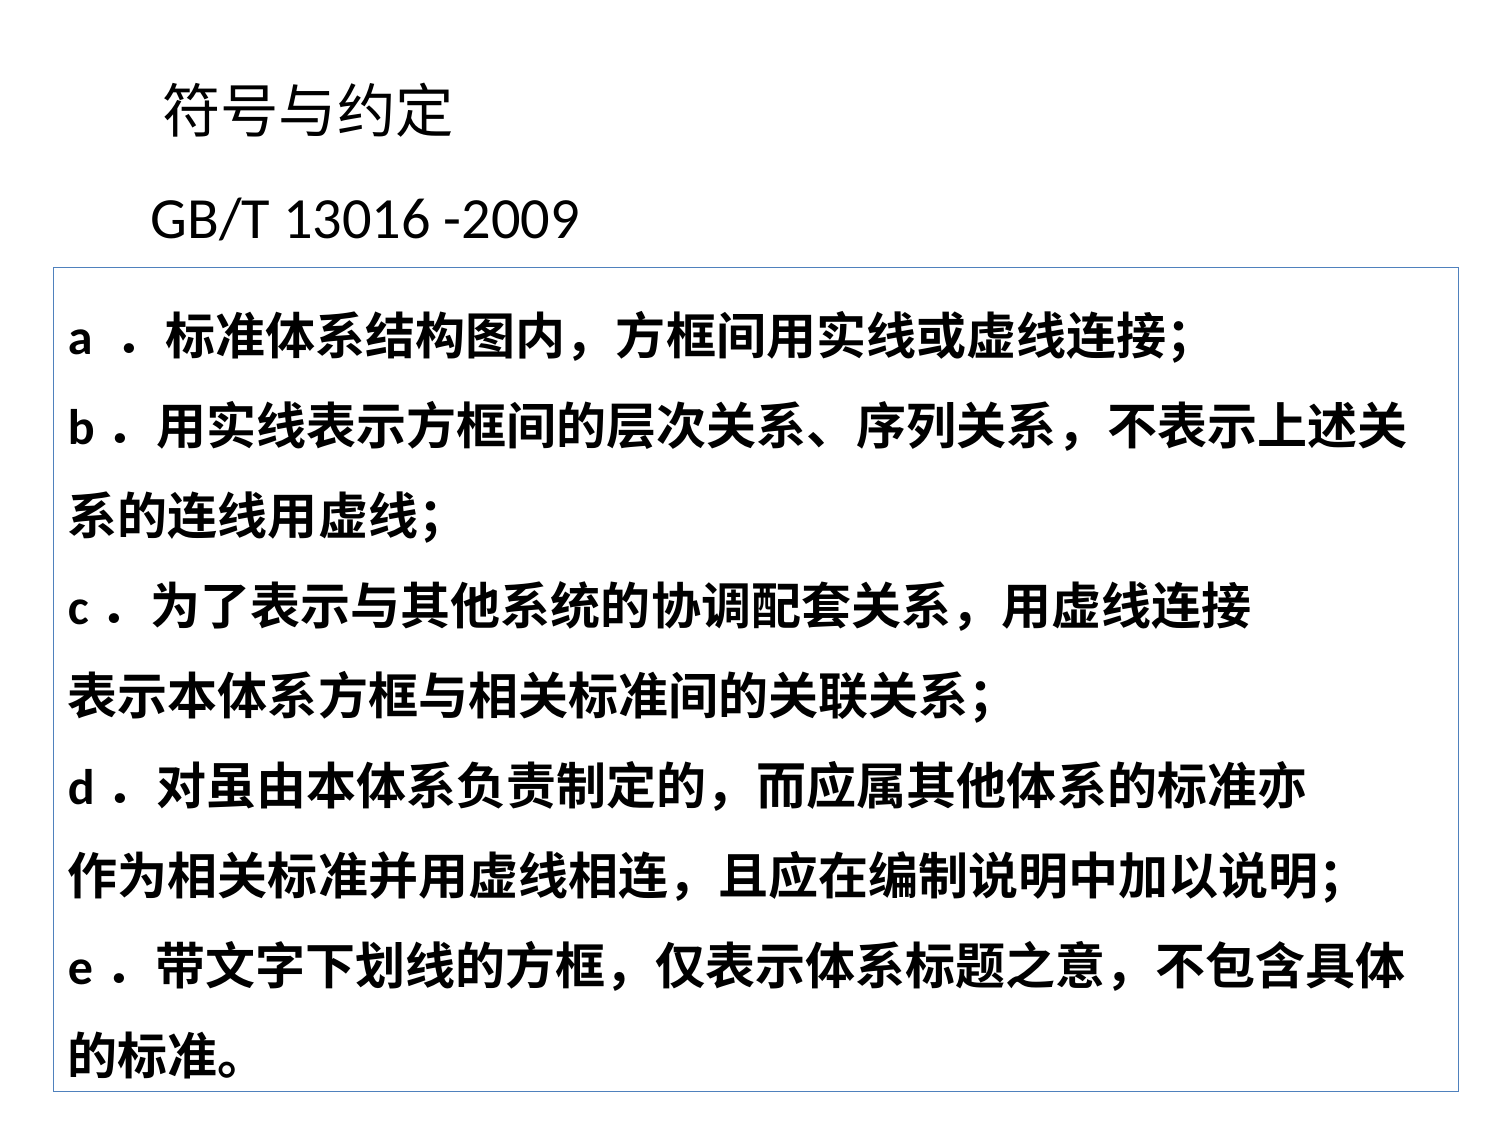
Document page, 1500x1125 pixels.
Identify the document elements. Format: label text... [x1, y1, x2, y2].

text_box GB/T 13016 -2009 [135, 172, 833, 258]
text_box 符号与约定 [147, 66, 845, 152]
text_box a ．标准体系结构图内，方框间用实线或虚线连接； b．用实线表示方框间的层次关系、序列关系，不表示上述关系的连线用虚线； c．为了表示与其他系统的协调配套关系，用虚线连接 表示本体系方框与相关标准间的关联关系； d．对虽由本体系负责制定的，而应属其他体系的标准亦 作为相关标准并用虚线相连，且应在编制说明中加以说明； e．带文字下划线的方框，仅表示体系标题之意，不包含具体的标准。 [53, 267, 1459, 1092]
